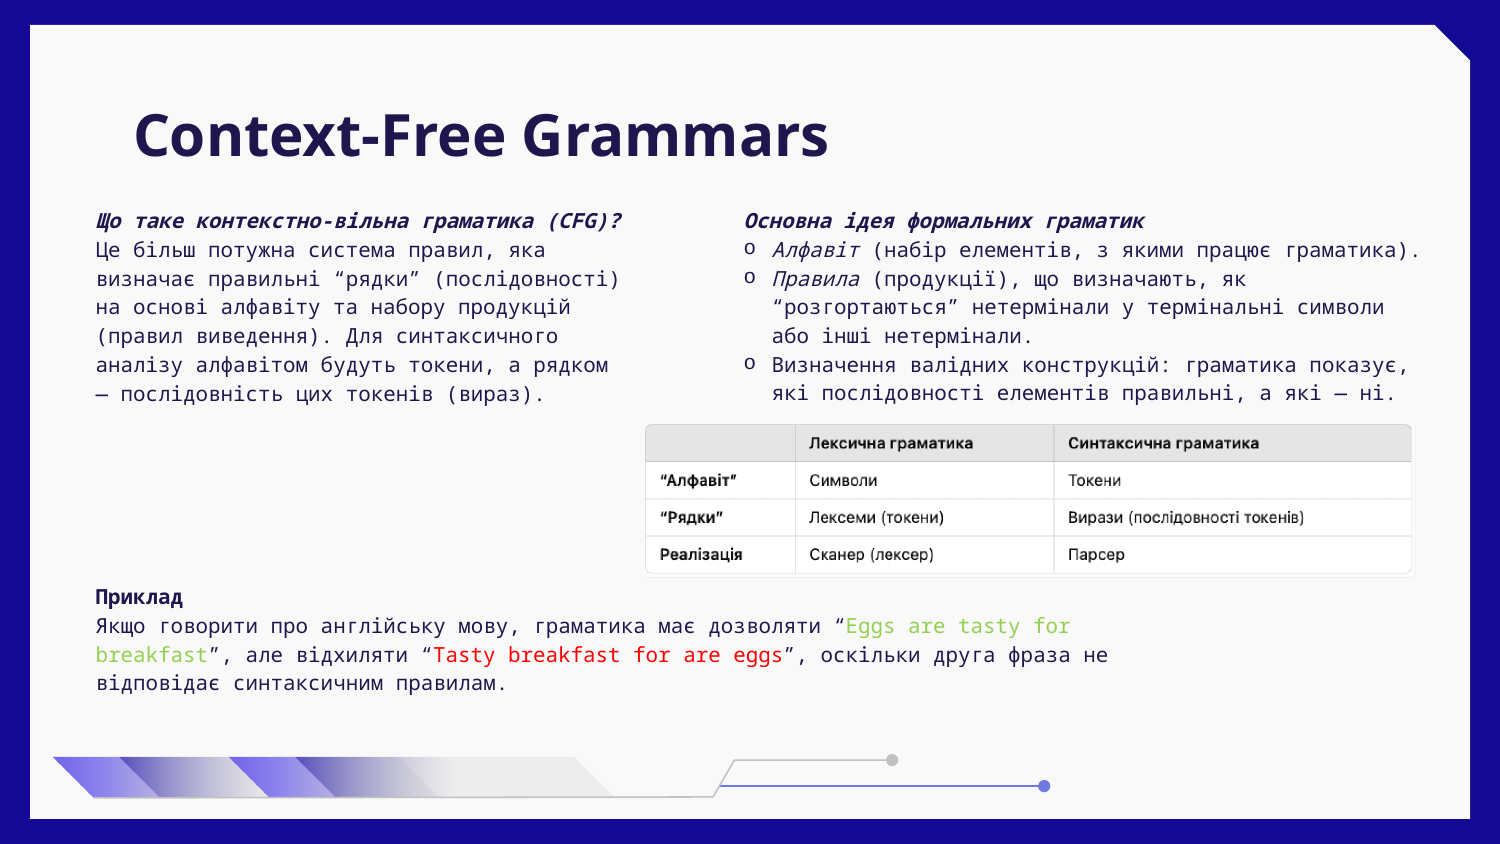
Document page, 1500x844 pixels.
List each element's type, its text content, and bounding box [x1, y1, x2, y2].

title Context-Free Grammars [118, 72, 1382, 167]
text_box Приклад Якщо говорити про англійську мову, граматика має дозволяти “Eggs are tasty for breakfast”, але відхиляти “Tasty breakfast for are eggs”, оскільки друга фраза не відповідає синтаксичним правилам. [57, 565, 1167, 685]
subtitle Що таке контекстно-вільна граматика (CFG)? Це більш потужна система правил, яка визначає правильні “рядки” (послідовності) на основі алфавіту та набору продукцій (правил виведення). Для синтаксичного аналізу алфавітом будуть токени, а рядком — послідовність цих токенів (вираз). [57, 189, 642, 422]
picture [641, 421, 1416, 578]
text_box Основна ідея формальних граматик Алфавіт (набір елементів, з якими працює граматика). Правила (продукції), що визначають, як “розгортаються” нетермінали у термінальні символи або інші нетермінали. Визначення валідних конструкцій: граматика показує, які послідовності елементів правильні, а які — ні. [705, 189, 1443, 422]
picture [45, 755, 627, 824]
